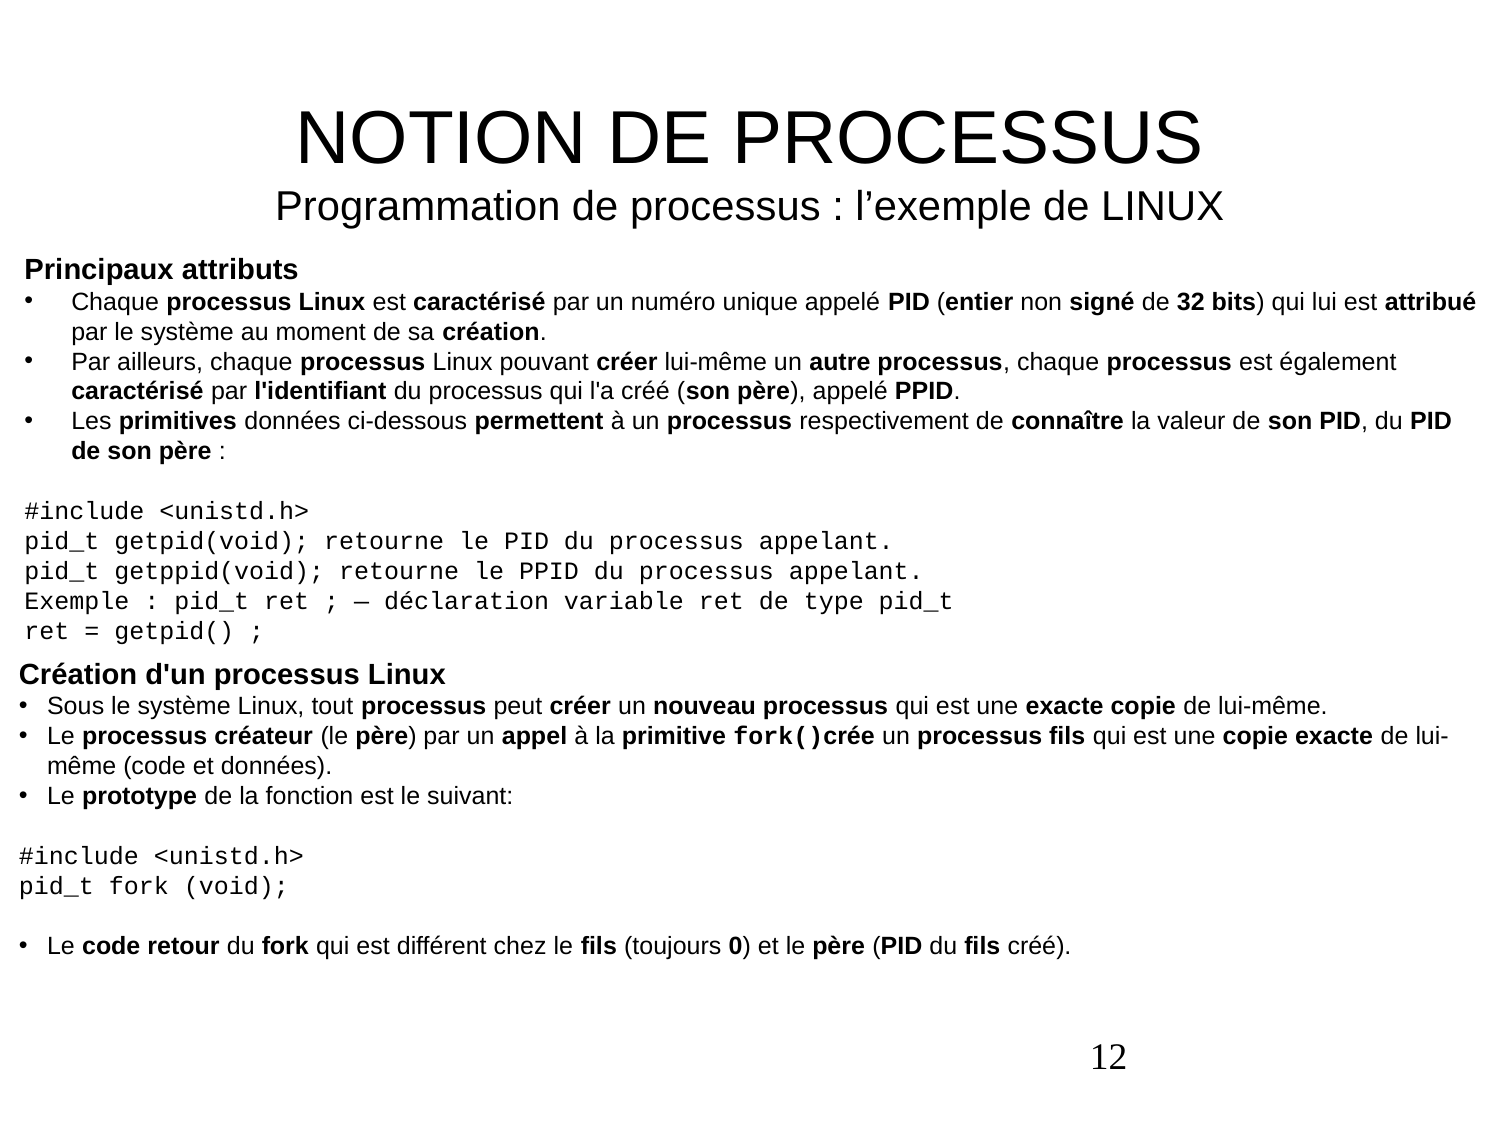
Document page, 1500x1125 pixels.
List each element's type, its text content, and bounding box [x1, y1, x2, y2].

text_box Principaux attributs Chaque processus Linux est caractérisé par un numéro unique appelé PID (entier non signé de 32 bits) qui lui est attribué par le système au moment de sa création. Par ailleurs, chaque processus Linux pouvant créer lui-même un autre processus, chaque processus est également caractérisé par l'identifiant du processus qui l'a créé (son père), appelé PPID. Les primitives données ci-dessous permettent à un processus respectivement de connaître la valeur de son PID, du PID de son père : #include <unistd.h> pid_t getpid(void); retourne le PID du processus appelant. pid_t getppid(void); retourne le PPID du processus appelant. Exemple : pid_t ret ; — déclaration variable ret de type pid_t ret = getpid() ; [9, 242, 1495, 647]
text_box Création d'un processus Linux Sous le système Linux, tout processus peut créer un nouveau processus qui est une exacte copie de lui-même. Le processus créateur (le père) par un appel à la primitive fork()crée un processus fils qui est une copie exacte de lui-même (code et données). Le prototype de la fonction est le suivant: #include <unistd.h> pid_t fork (void); Le code retour du fork qui est différent chez le fils (toujours 0) et le père (PID du fils créé). [4, 647, 1495, 967]
slide_number 12 [1074, 1024, 1426, 1103]
title NOTION DE PROCESSUS Programmation de processus : l’exemple de LINUX [75, 45, 1425, 233]
